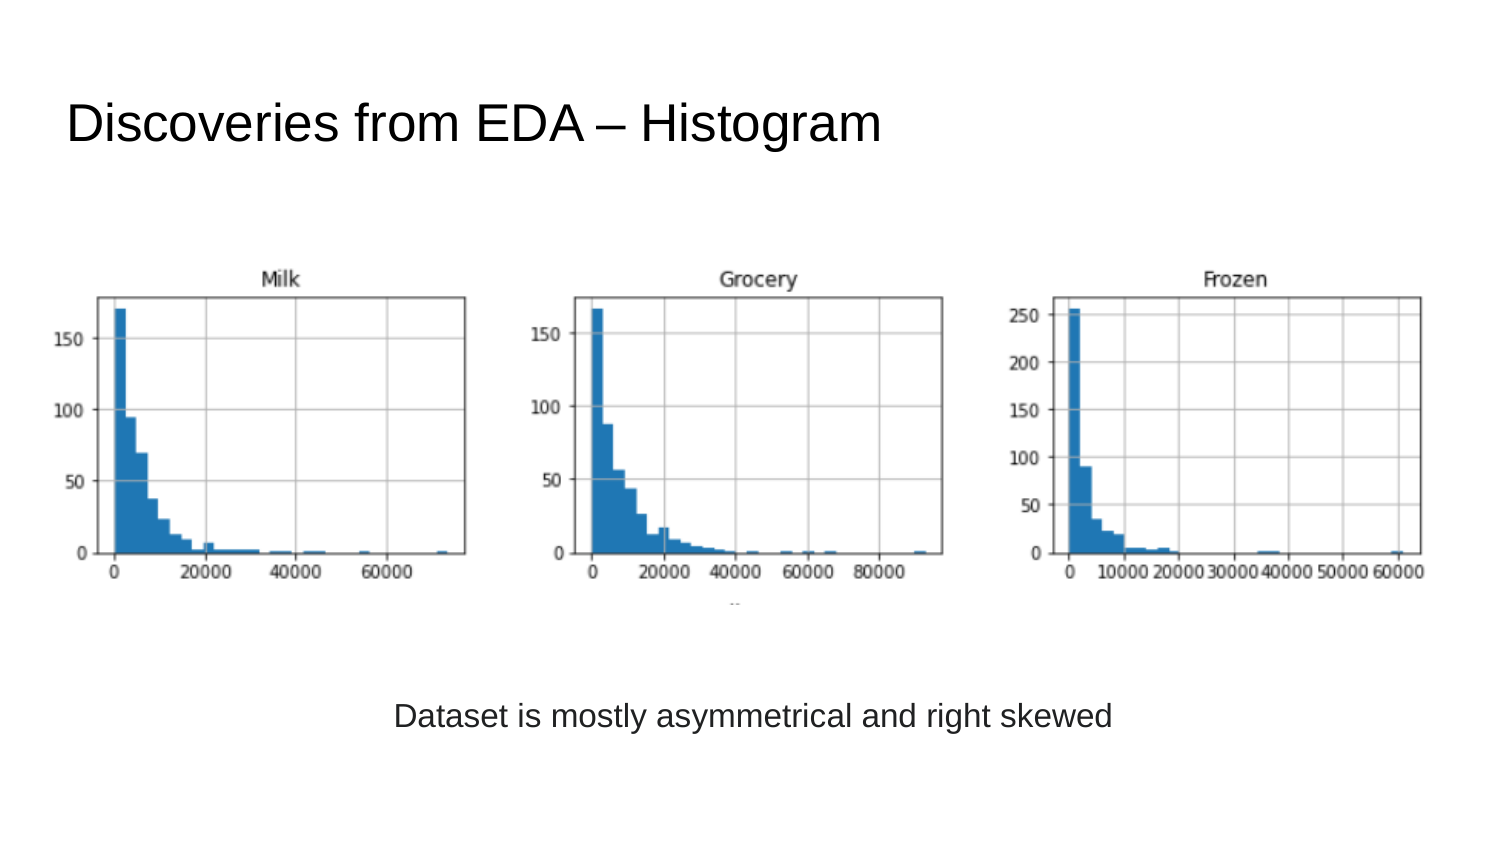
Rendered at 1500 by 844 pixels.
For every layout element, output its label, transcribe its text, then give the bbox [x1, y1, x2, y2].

picture [0, 260, 1500, 605]
title Discoveries from EDA – Histogram [51, 72, 1449, 167]
text_box Dataset is mostly asymmetrical and right skewed [378, 686, 1166, 742]
